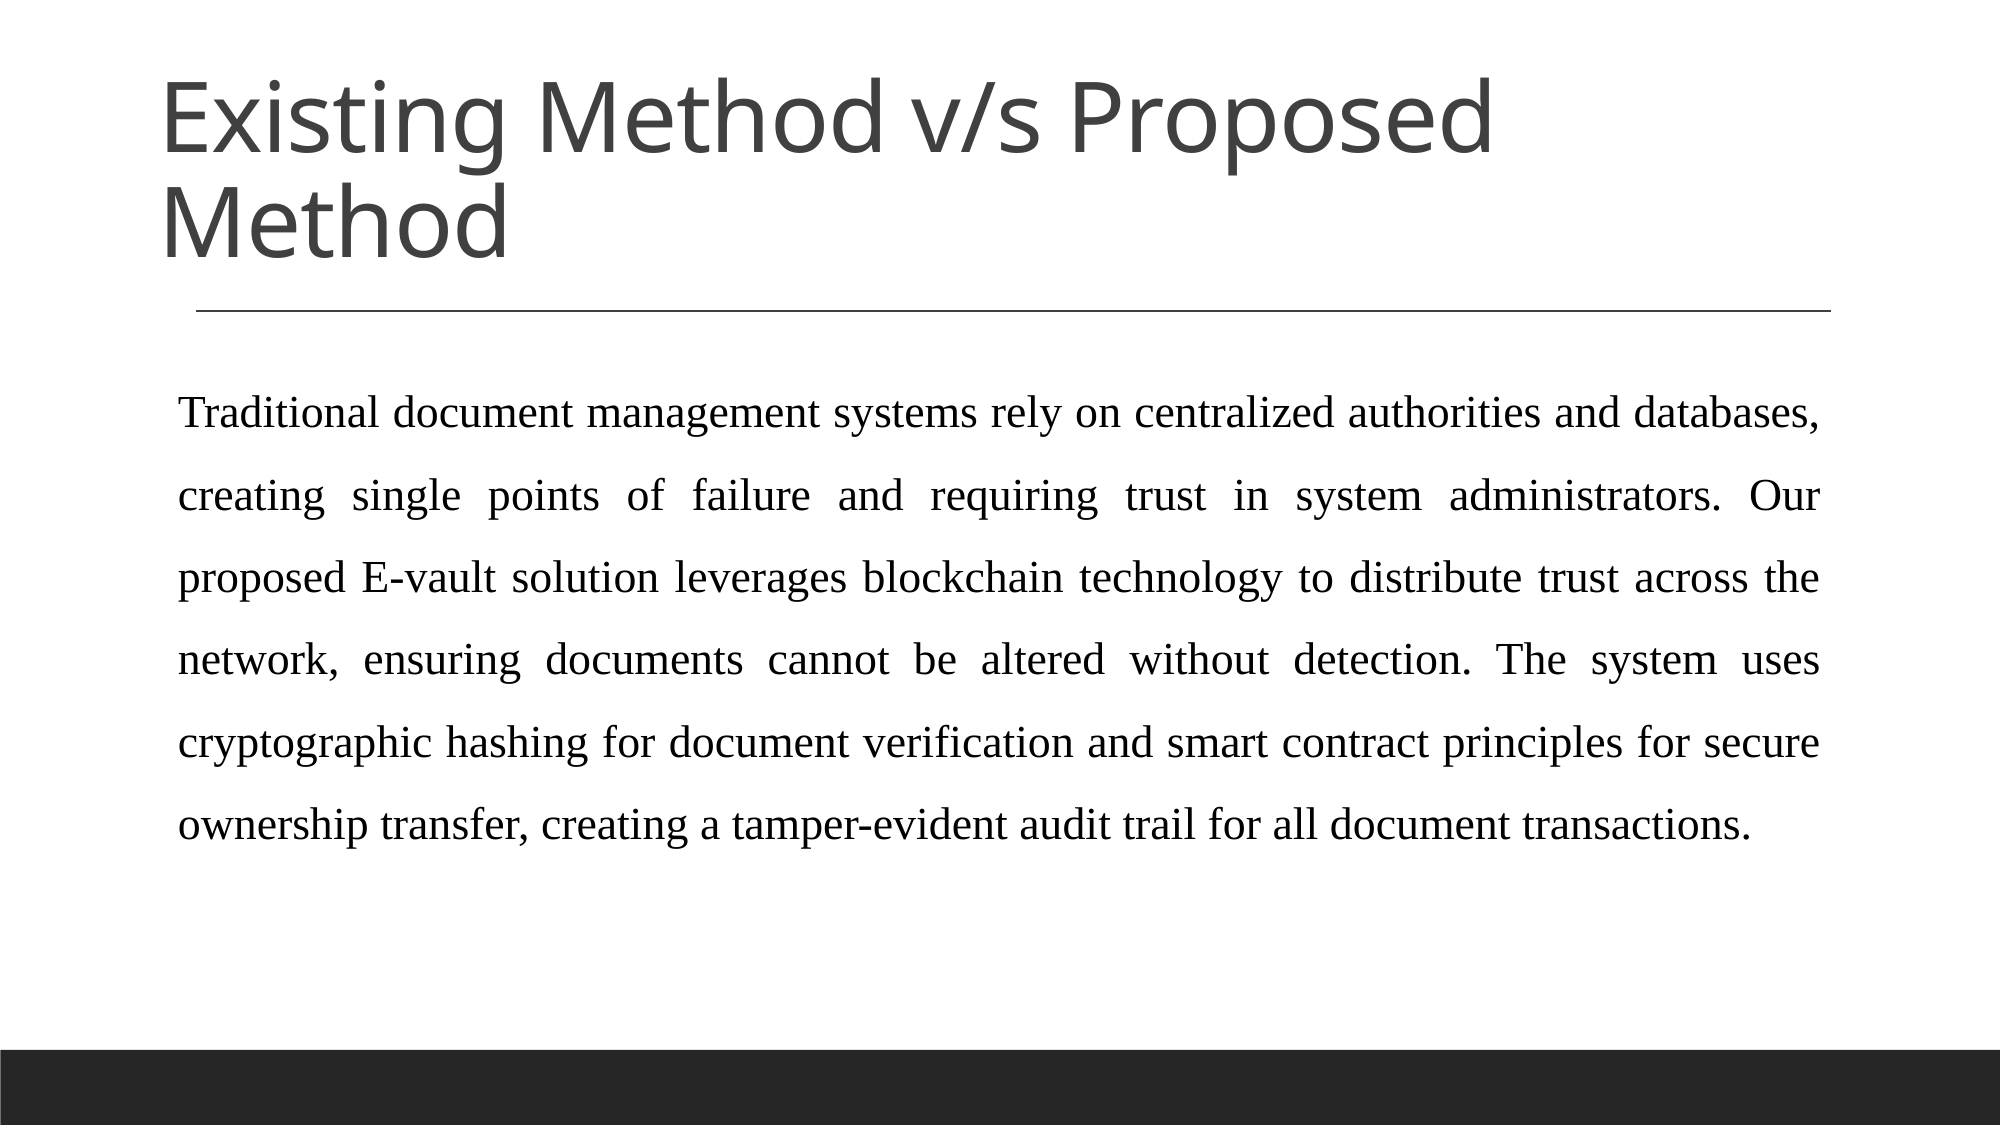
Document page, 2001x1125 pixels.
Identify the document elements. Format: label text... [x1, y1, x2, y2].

title Existing Method v/s Proposed Method [143, 47, 1830, 287]
text_box Traditional document management systems rely on centralized authorities and databases, creating single points of failure and requiring trust in system administrators. Our proposed E-vault solution leverages blockchain technology to distribute trust across the network, ensuring documents cannot be altered without detection. The system uses cryptographic hashing for document verification and smart contract principles for secure ownership transfer, creating a tamper-evident audit trail for all document transactions. [163, 346, 1837, 857]
